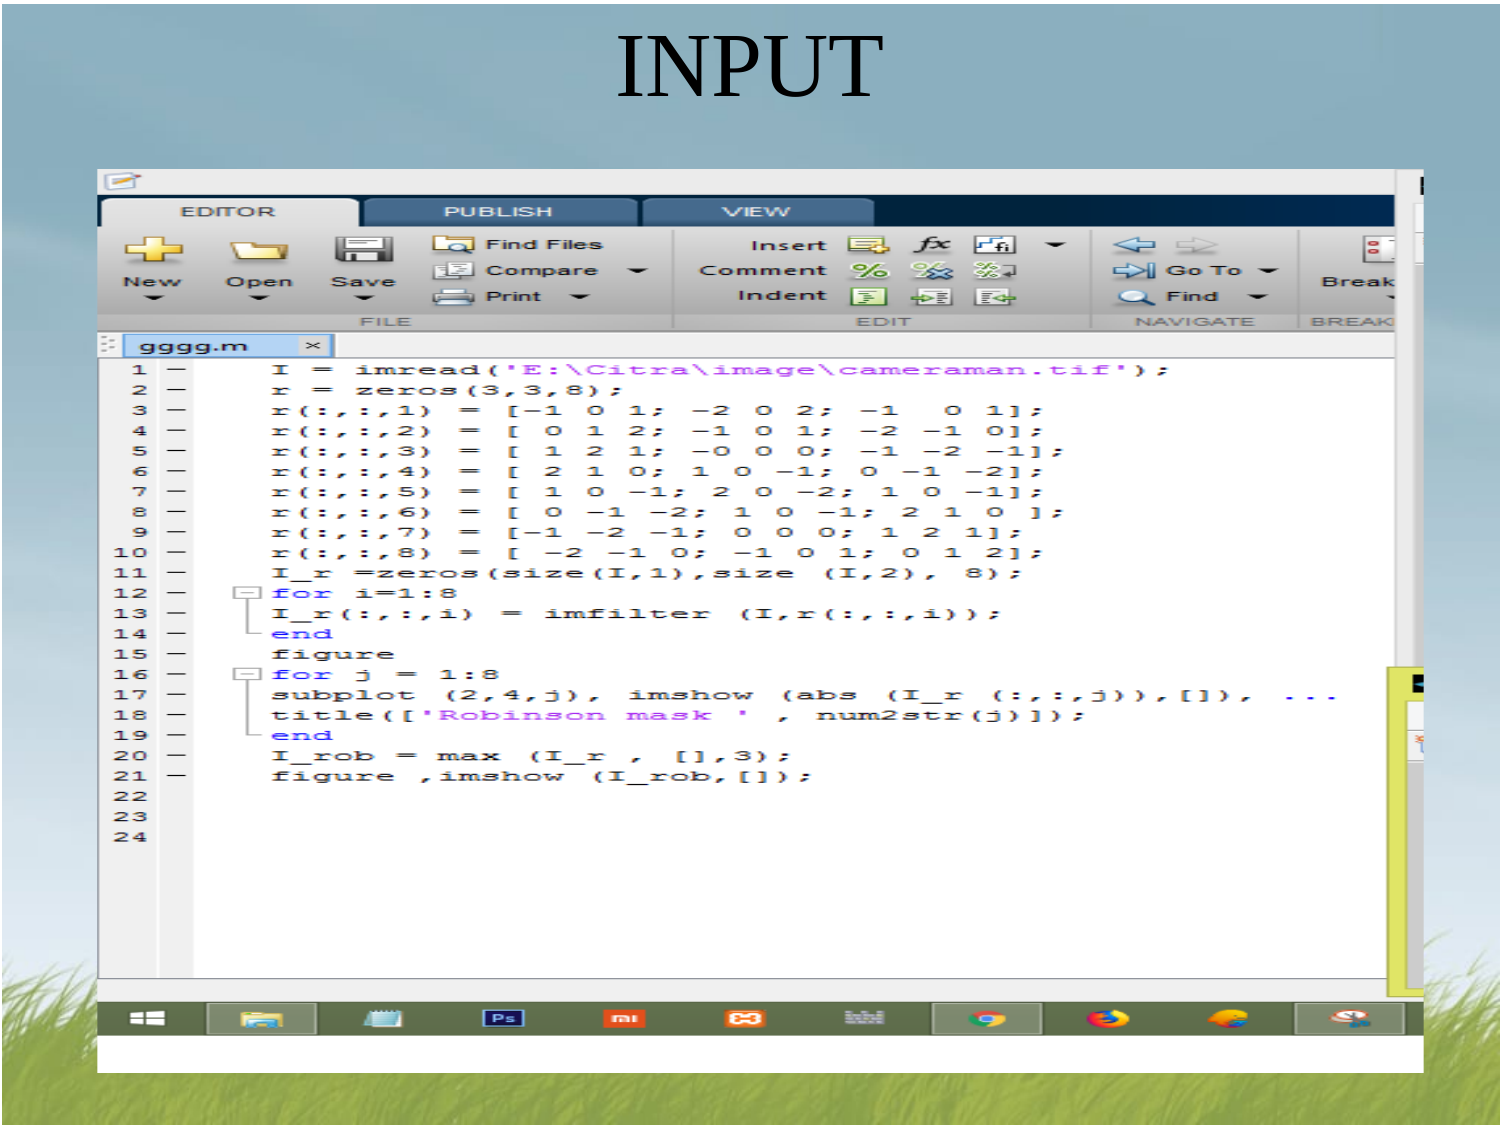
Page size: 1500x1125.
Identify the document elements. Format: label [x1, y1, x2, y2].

picture [96, 168, 1424, 1073]
list [2, 4, 1500, 1125]
